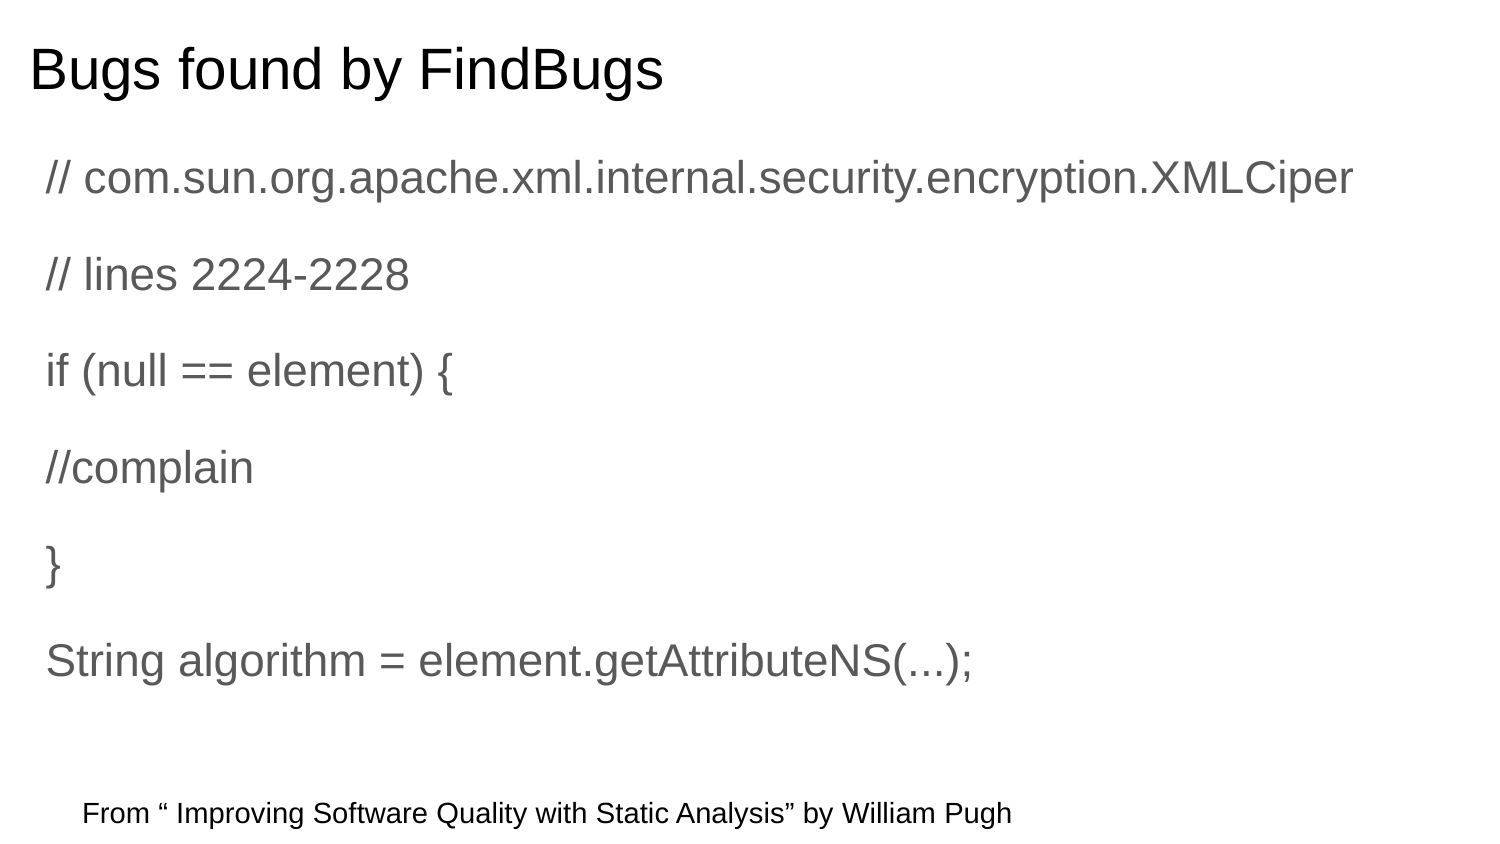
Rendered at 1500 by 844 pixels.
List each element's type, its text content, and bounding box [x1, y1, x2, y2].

text_box From “ Improving Software Quality with Static Analysis” by William Pugh [67, 779, 1271, 827]
title Bugs found by FindBugs [14, 15, 1413, 110]
list // com.sun.org.apache.xml.internal.security.encryption.XMLCiper // lines 2224-2228 if (null == element) { //complain } String algorithm = element.getAttributeNS(...); [30, 124, 1449, 830]
